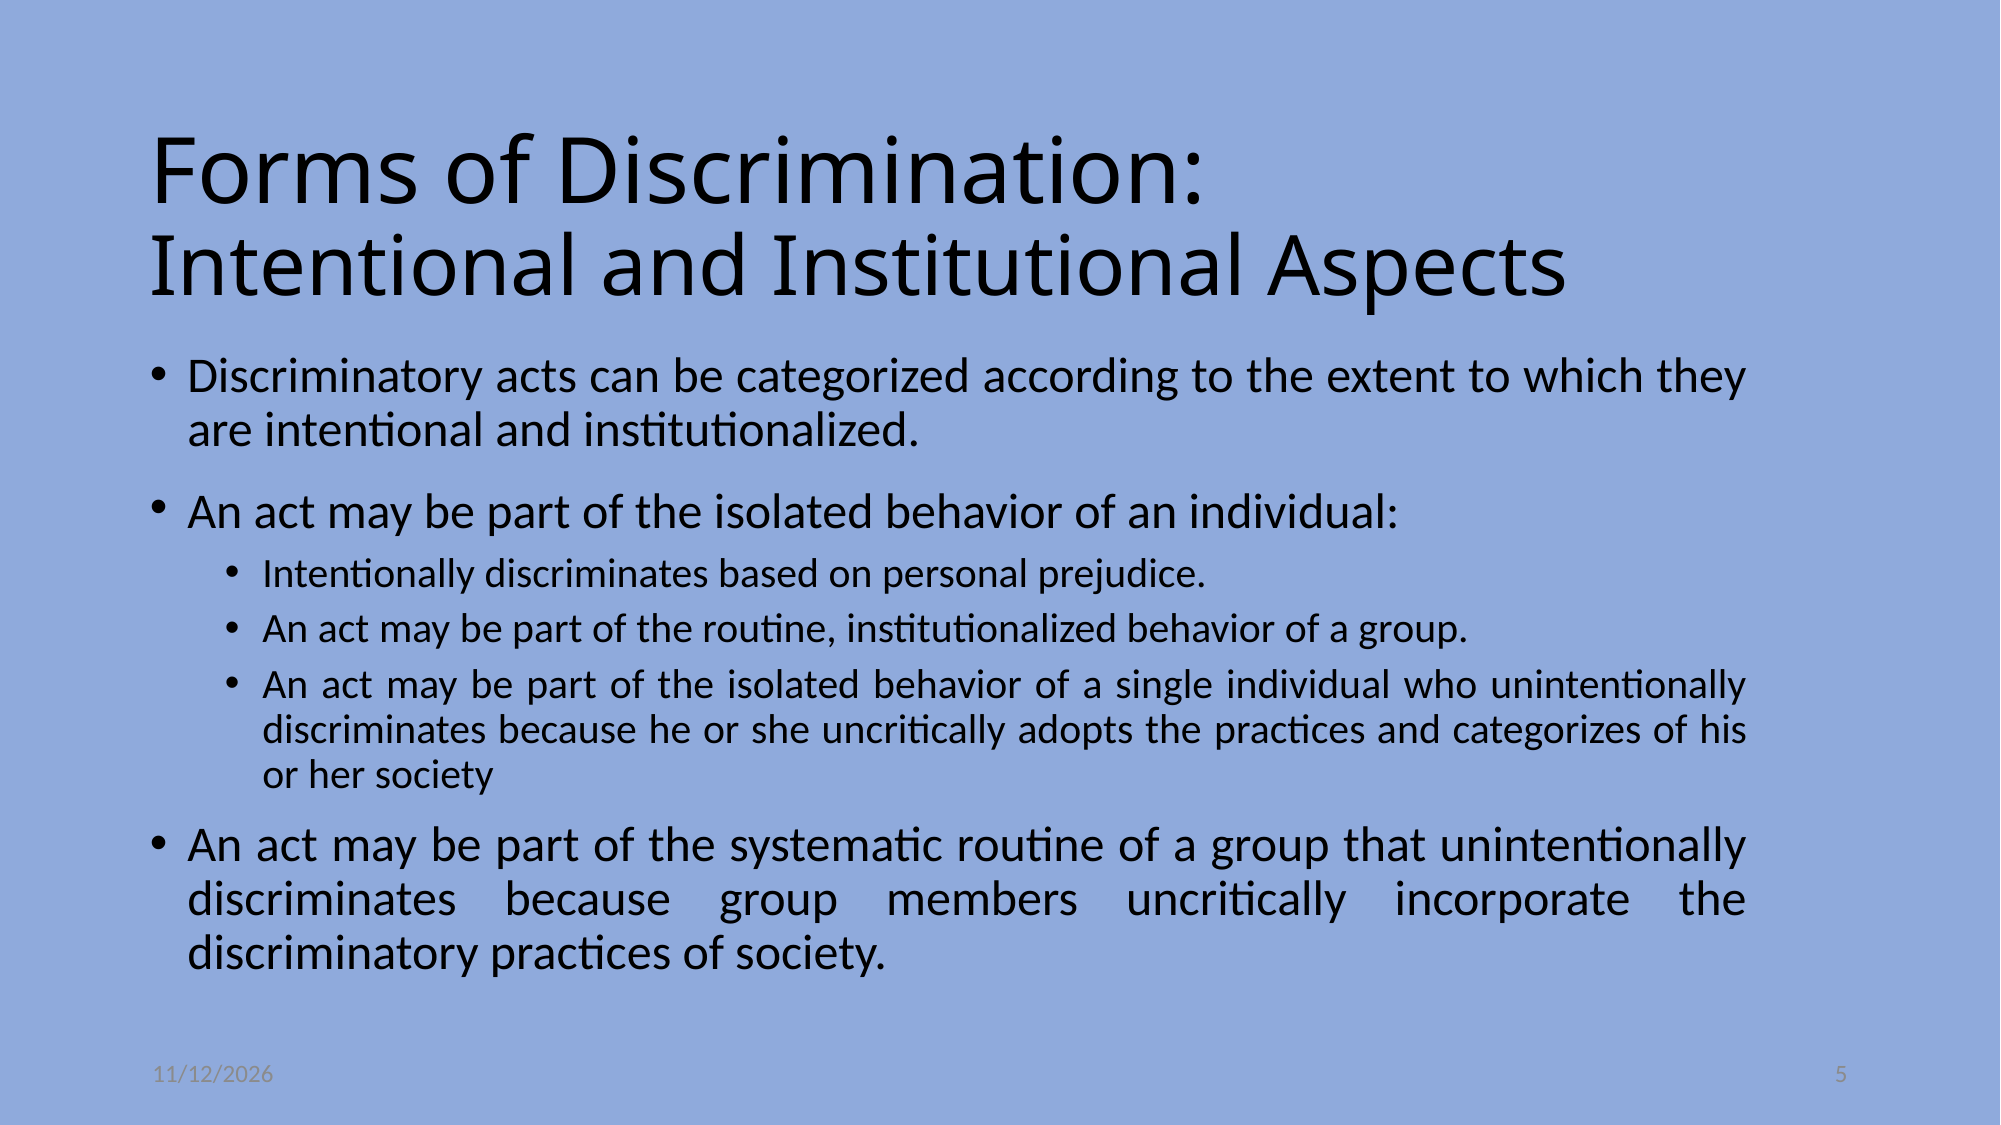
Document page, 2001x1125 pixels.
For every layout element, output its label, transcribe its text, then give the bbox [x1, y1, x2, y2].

list Discriminatory acts can be categorized according to the extent to which they are intentional and institutionalized. An act may be part of the isolated behavior of an individual: Intentionally discriminates based on personal prejudice. An act may be part of the routine, institutionalized behavior of a group. An act may be part of the isolated behavior of a single individual who unintentionally discriminates because he or she uncritically adopts the practices and categorizes of his or her society An act may be part of the systematic routine of a group that unintentionally discriminates because group members uncritically incorporate the discriminatory practices of society. [134, 341, 1763, 1035]
slide_number 5 [1412, 1042, 1863, 1103]
title Forms of Discrimination: Intentional and Institutional Aspects [134, 96, 1763, 341]
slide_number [137, 1042, 588, 1103]
